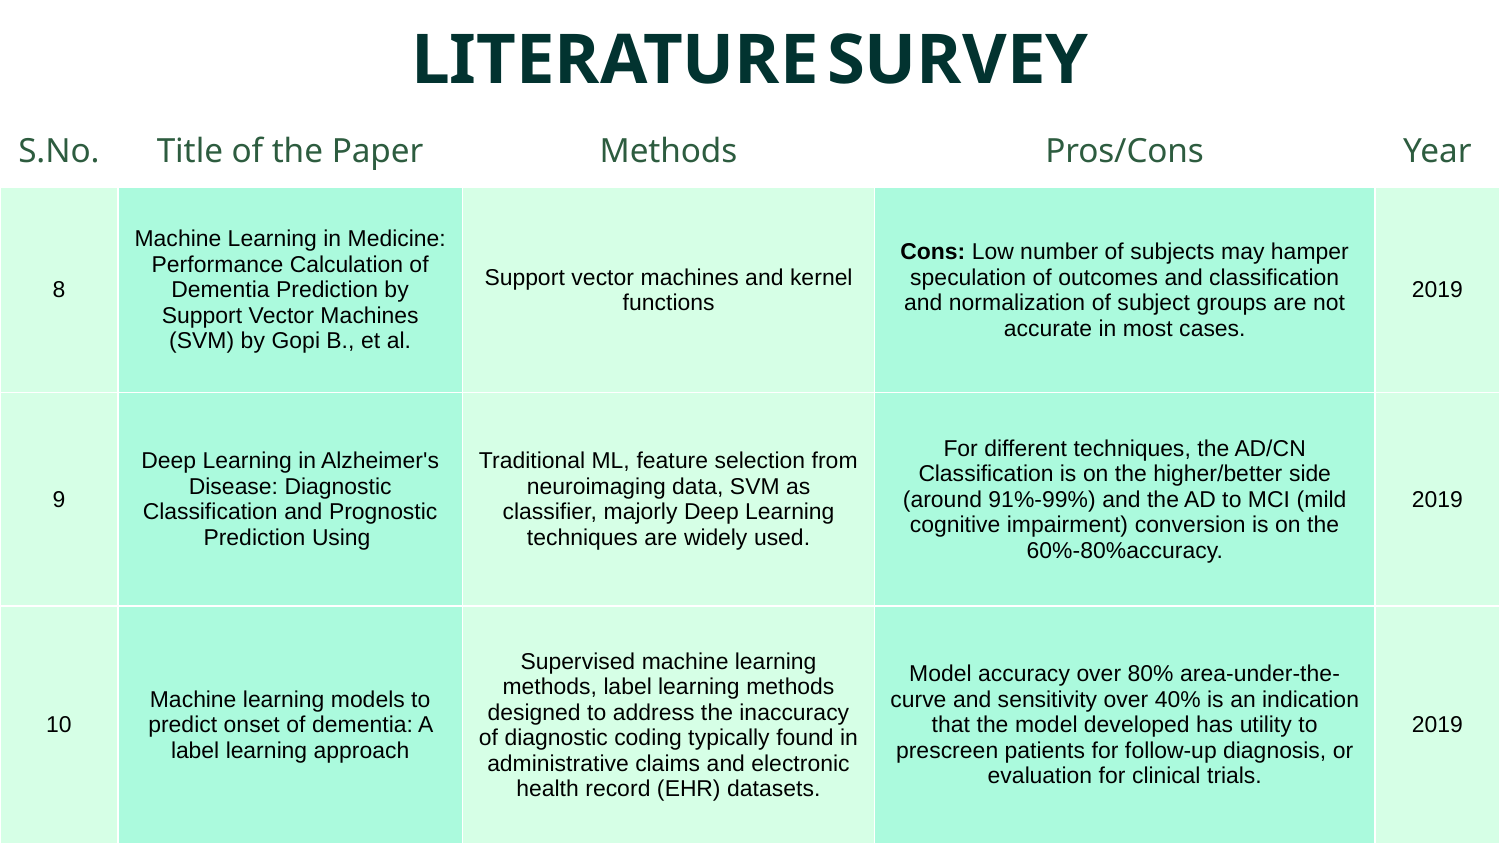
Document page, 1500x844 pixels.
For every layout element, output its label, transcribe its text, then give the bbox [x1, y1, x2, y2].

table_cell Supervised machine learning methods, label learning methods designed to address the inaccuracy of diagnostic coding typically found in administrative claims and electronic health record (EHR) datasets. [463, 607, 874, 843]
table_cell For different techniques, the AD/CN Classification is on the higher/better side (around 91%-99%) and the AD to MCI (mild cognitive impairment) conversion is on the 60%-80%accuracy. [875, 393, 1374, 605]
table_header Title of the Paper [119, 111, 462, 187]
table_header Pros/Cons [875, 111, 1374, 187]
table_cell Model accuracy over 80% area-under-the-curve and sensitivity over 40% is an indication that the model developed has utility to prescreen patients for follow-up diagnosis, or evaluation for clinical trials. [875, 607, 1374, 843]
table_cell 8 [1, 188, 117, 392]
table_cell Cons: Low number of subjects may hamper speculation of outcomes and classification and normalization of subject groups are not accurate in most cases. [875, 188, 1374, 392]
table_cell 2019 [1376, 188, 1499, 392]
table_header S.No. [1, 111, 117, 187]
table_header Methods [463, 111, 874, 187]
table_cell 2019 [1376, 393, 1499, 605]
table_cell 2019 [1376, 607, 1499, 843]
table_cell Traditional ML, feature selection from neuroimaging data, SVM as classifier, majorly Deep Learning techniques are widely used. [463, 393, 874, 605]
table_cell 10 [1, 607, 117, 843]
text_box LITERATURE SURVEY [388, 0, 1112, 110]
table_cell Machine Learning in Medicine: Performance Calculation of Dementia Prediction by Support Vector Machines (SVM) by Gopi B., et al. [119, 188, 462, 392]
table_header Year [1376, 111, 1499, 187]
table_cell Machine learning models to predict onset of dementia: A label learning approach [119, 607, 462, 843]
table_cell 9 [1, 393, 117, 605]
table_cell Deep Learning in Alzheimer's Disease: Diagnostic Classification and Prognostic Prediction Using [119, 393, 462, 605]
table_cell Support vector machines and kernel functions [463, 188, 874, 392]
